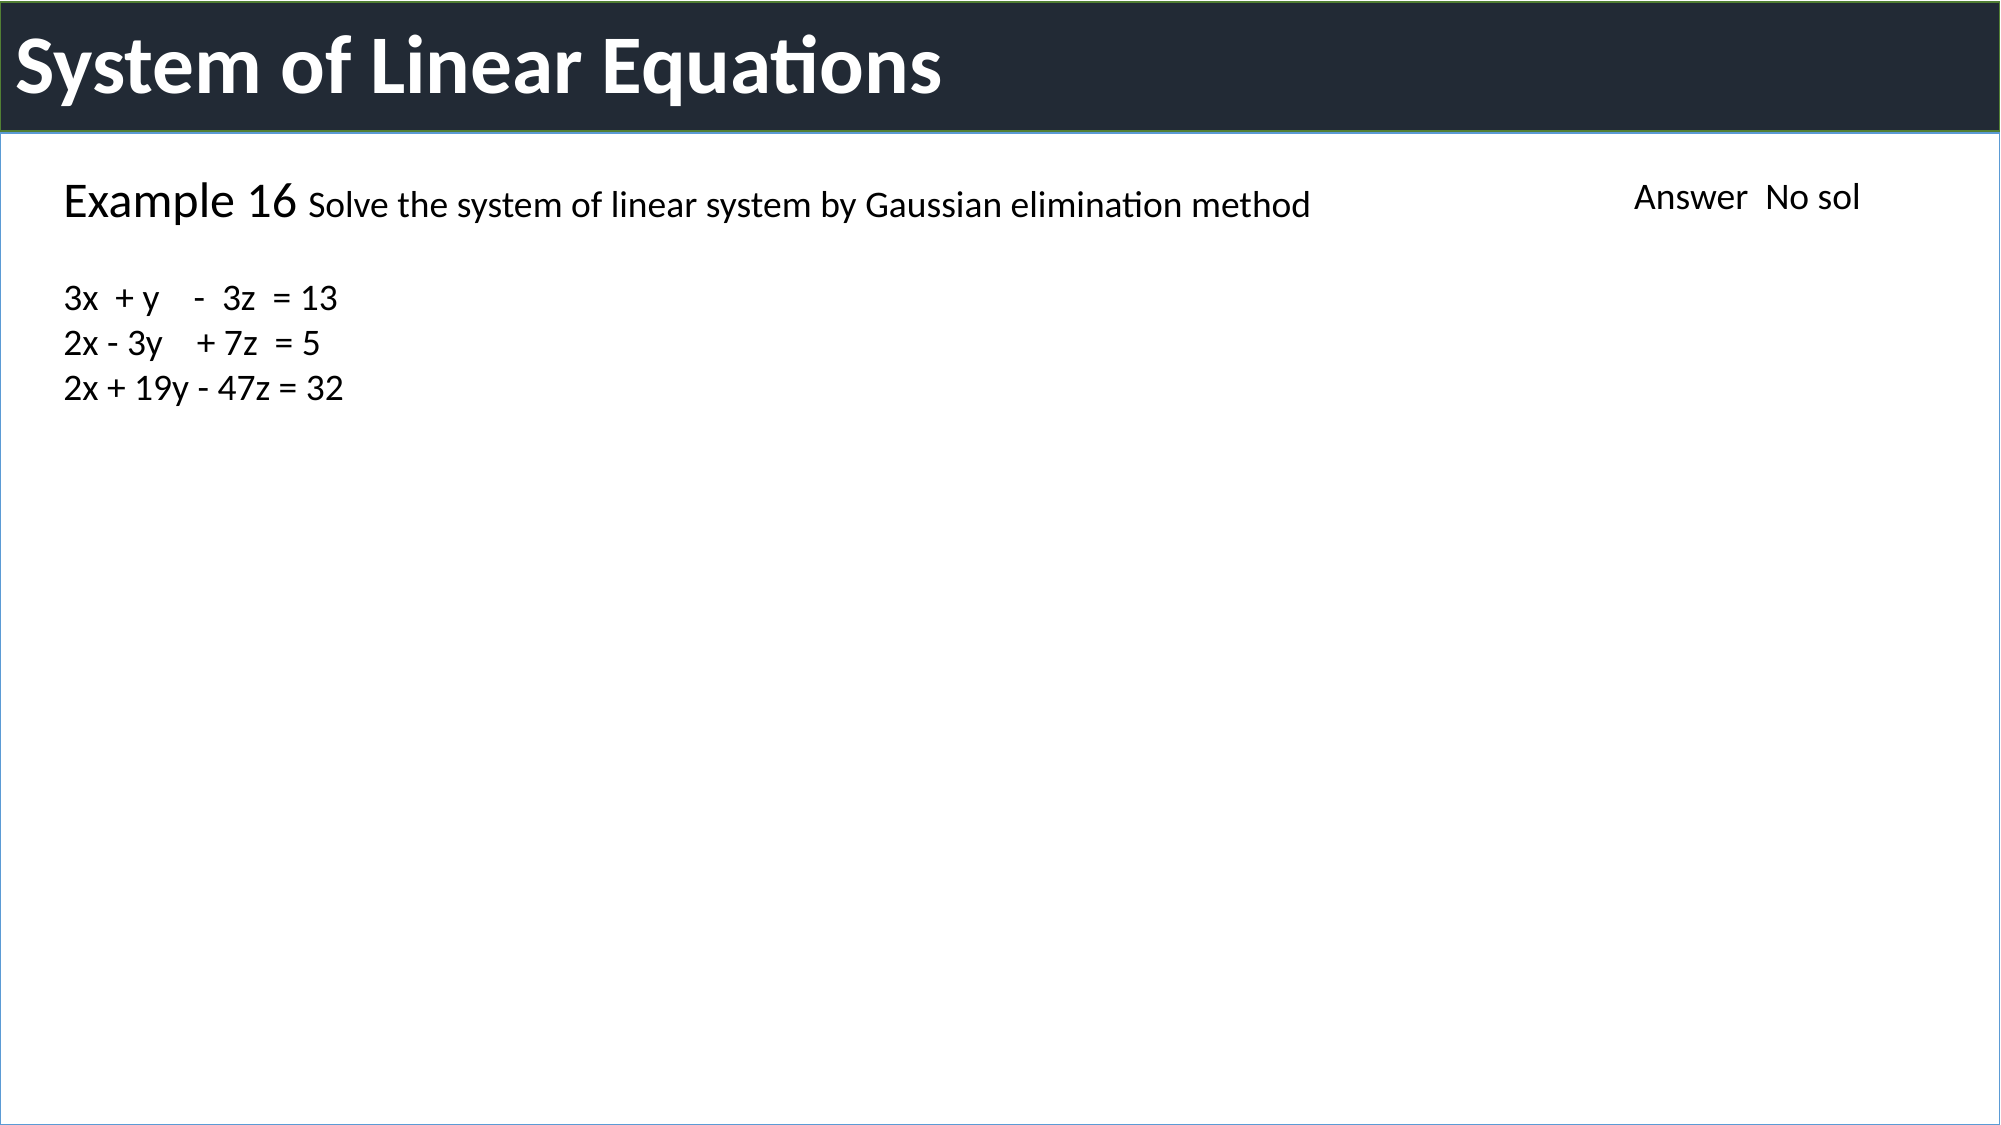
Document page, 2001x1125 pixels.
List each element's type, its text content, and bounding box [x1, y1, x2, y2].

list [0, 132, 2000, 1125]
text_box Example 16 Solve the system of linear system by Gaussian elimination method 3x + y - 3z = 13 2x - 3y + 7z = 5 2x + 19y - 47z = 32 [48, 160, 1480, 416]
title System of Linear Equations [0, 1, 2000, 132]
text_box Answer No sol [1619, 164, 1919, 224]
